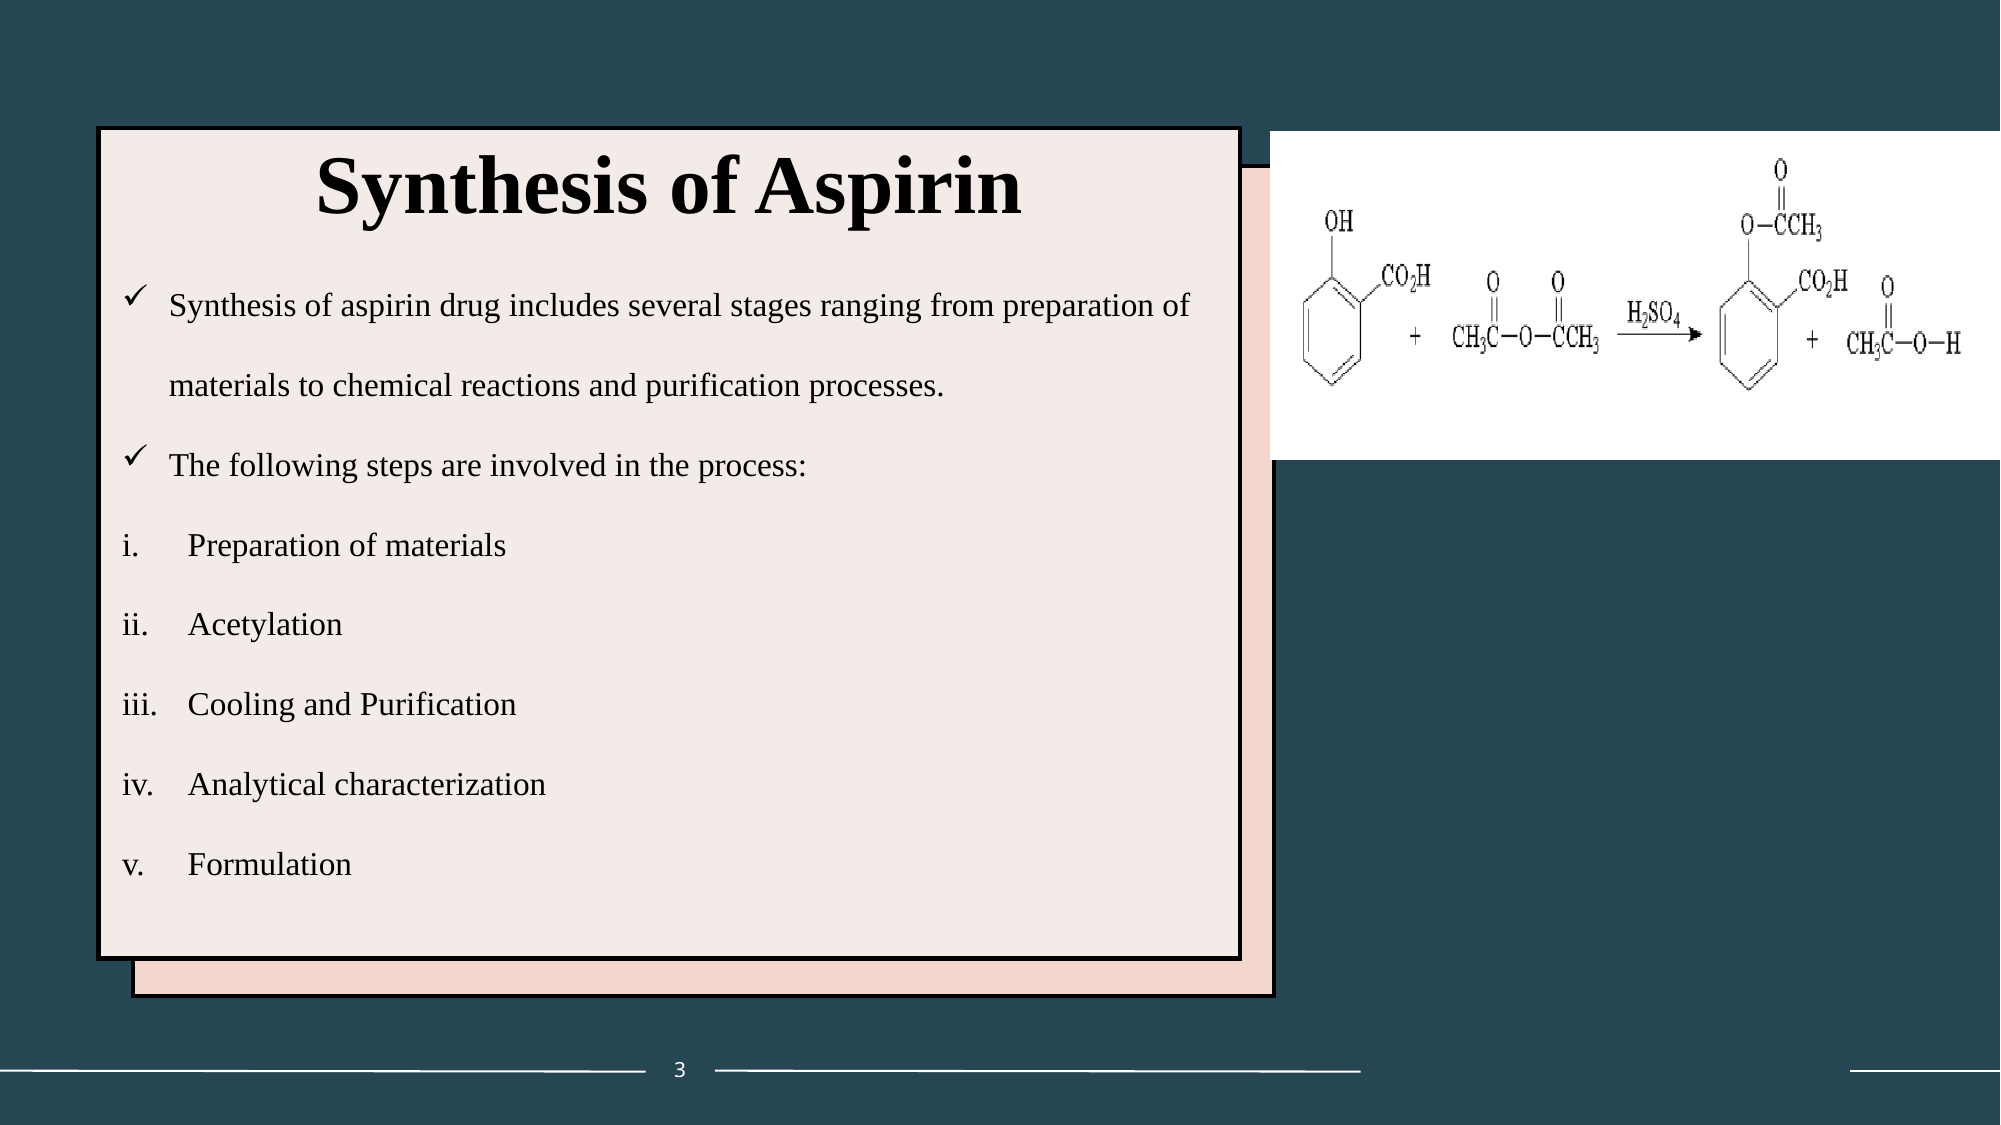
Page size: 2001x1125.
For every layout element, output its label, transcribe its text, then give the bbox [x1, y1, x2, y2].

picture [1270, 131, 2000, 460]
slide_number 3 [650, 1050, 710, 1091]
list Synthesis of aspirin drug includes several stages ranging from preparation of materials to chemical reactions and purification processes. The following steps are involved in the process: Preparation of materials Acetylation Cooling and Purification Analytical characterization Formulation [97, 235, 1242, 959]
title Synthesis of Aspirin [97, 134, 1242, 235]
